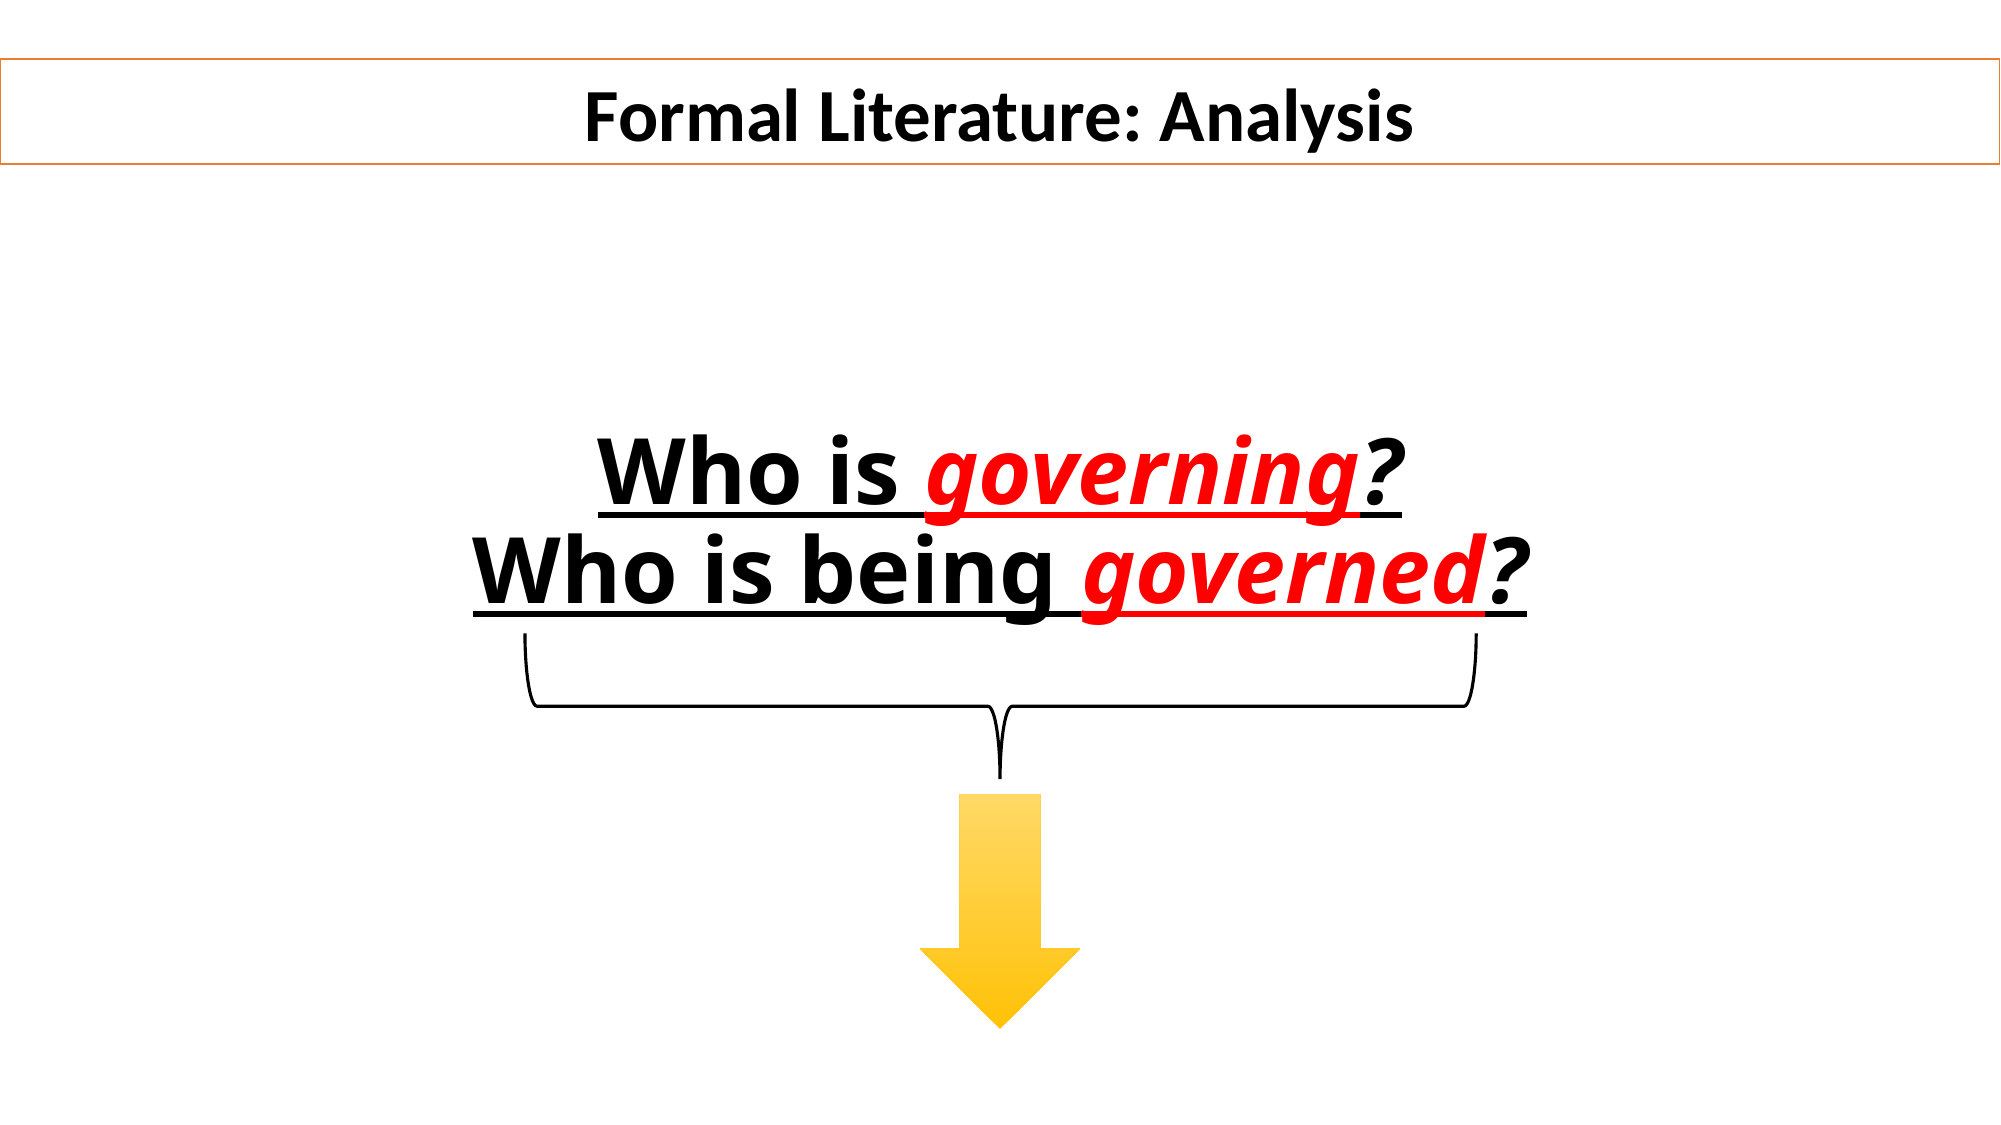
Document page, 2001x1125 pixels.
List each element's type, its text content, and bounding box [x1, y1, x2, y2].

text_box [919, 794, 1081, 1029]
title Who is governing? Who is being governed? [137, 415, 1863, 634]
text_box Formal Literature: Analysis [0, 58, 2000, 165]
text_box [523, 633, 1478, 780]
